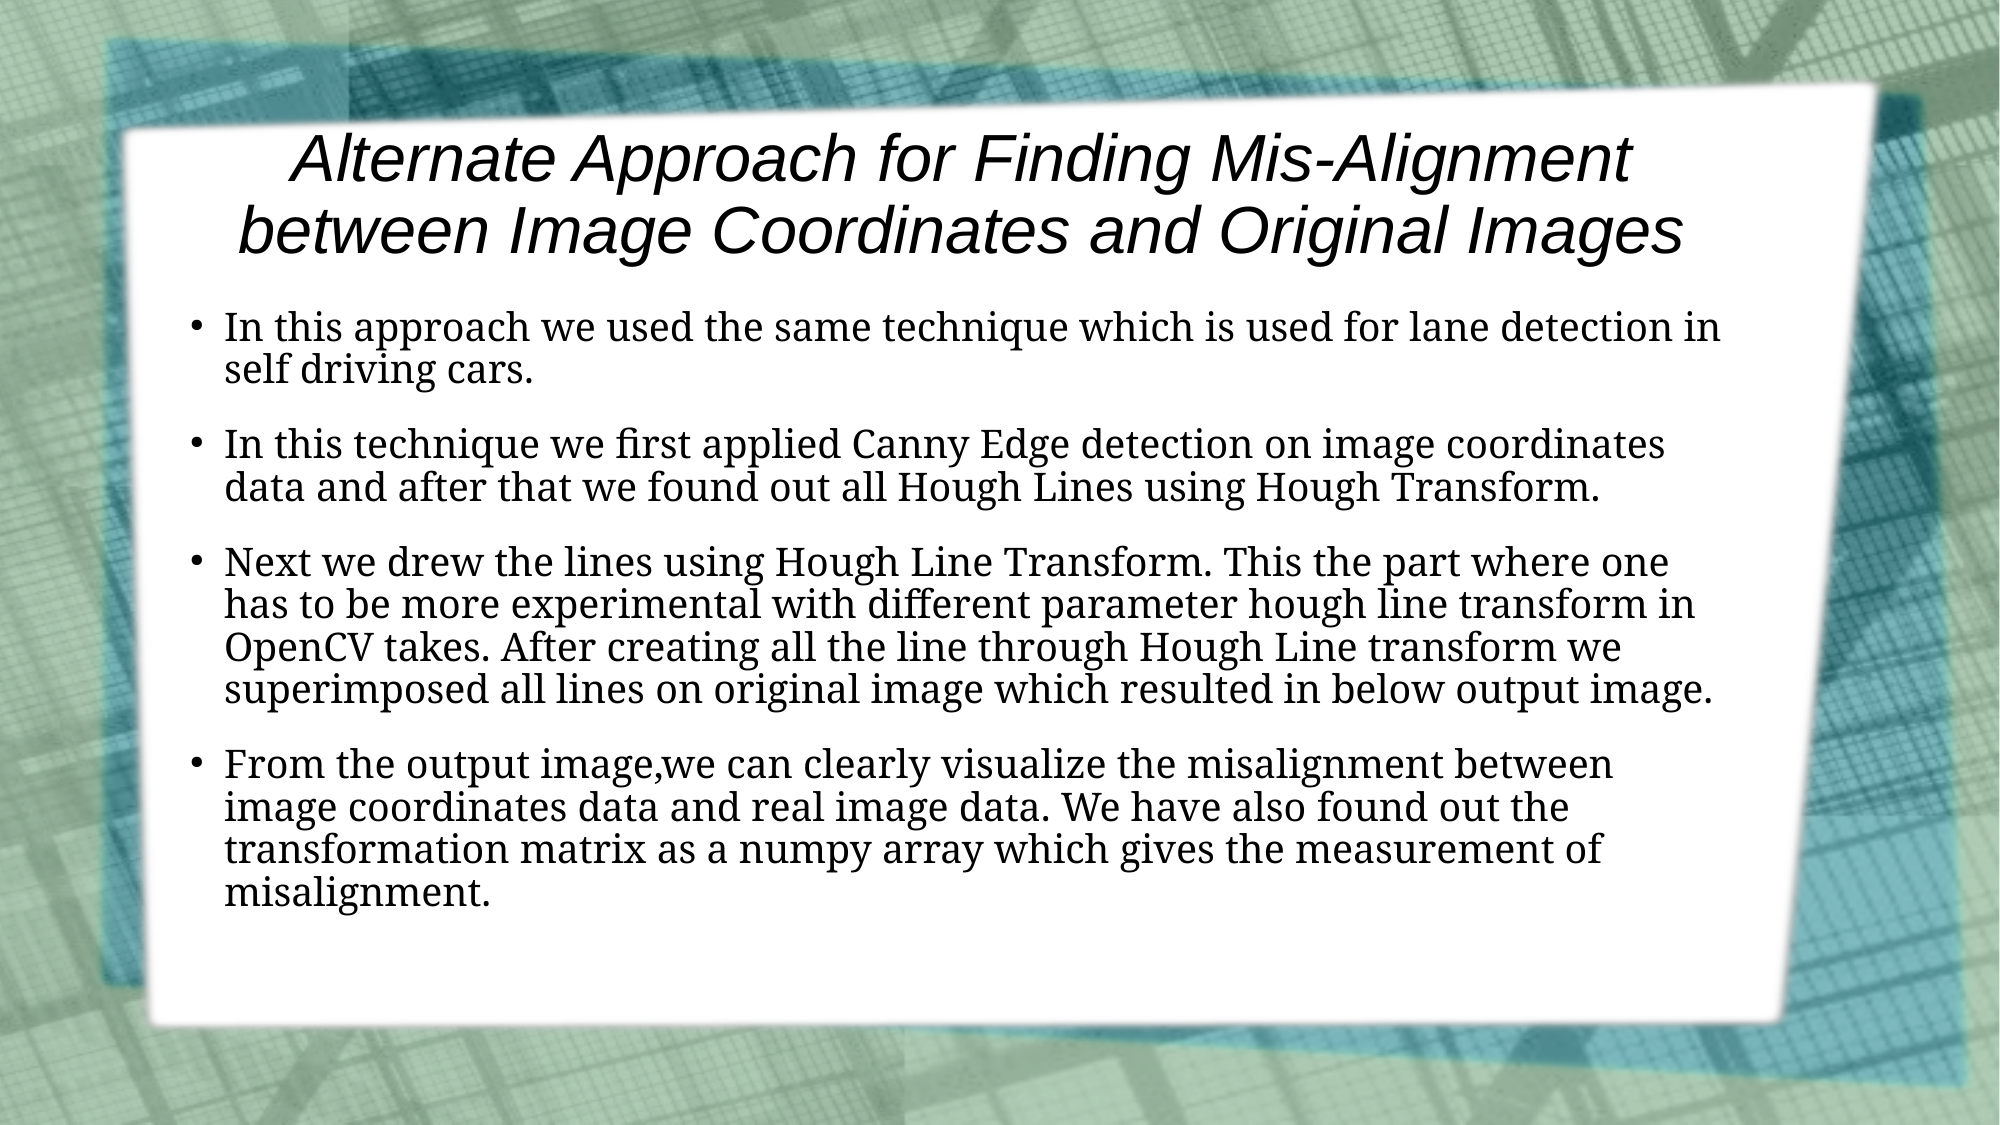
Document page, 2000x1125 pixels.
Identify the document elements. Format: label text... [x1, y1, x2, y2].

list In this approach we used the same technique which is used for lane detection in self driving cars. In this technique we first applied Canny Edge detection on image coordinates data and after that we found out all Hough Lines using Hough Transform. Next we drew the lines using Hough Line Transform. This the part where one has to be more experimental with different parameter hough line transform in OpenCV takes. After creating all the line through Hough Line transform we superimposed all lines on original image which resulted in below output image. From the output image,we can clearly visualize the misalignment between image coordinates data and real image data. We have also found out the transformation matrix as a numpy array which gives the measurement of misalignment. [174, 299, 1750, 988]
title Alternate Approach for Finding Mis-Alignment between Image Coordinates and Original Images [174, 87, 1750, 275]
picture [0, 0, 2000, 1125]
